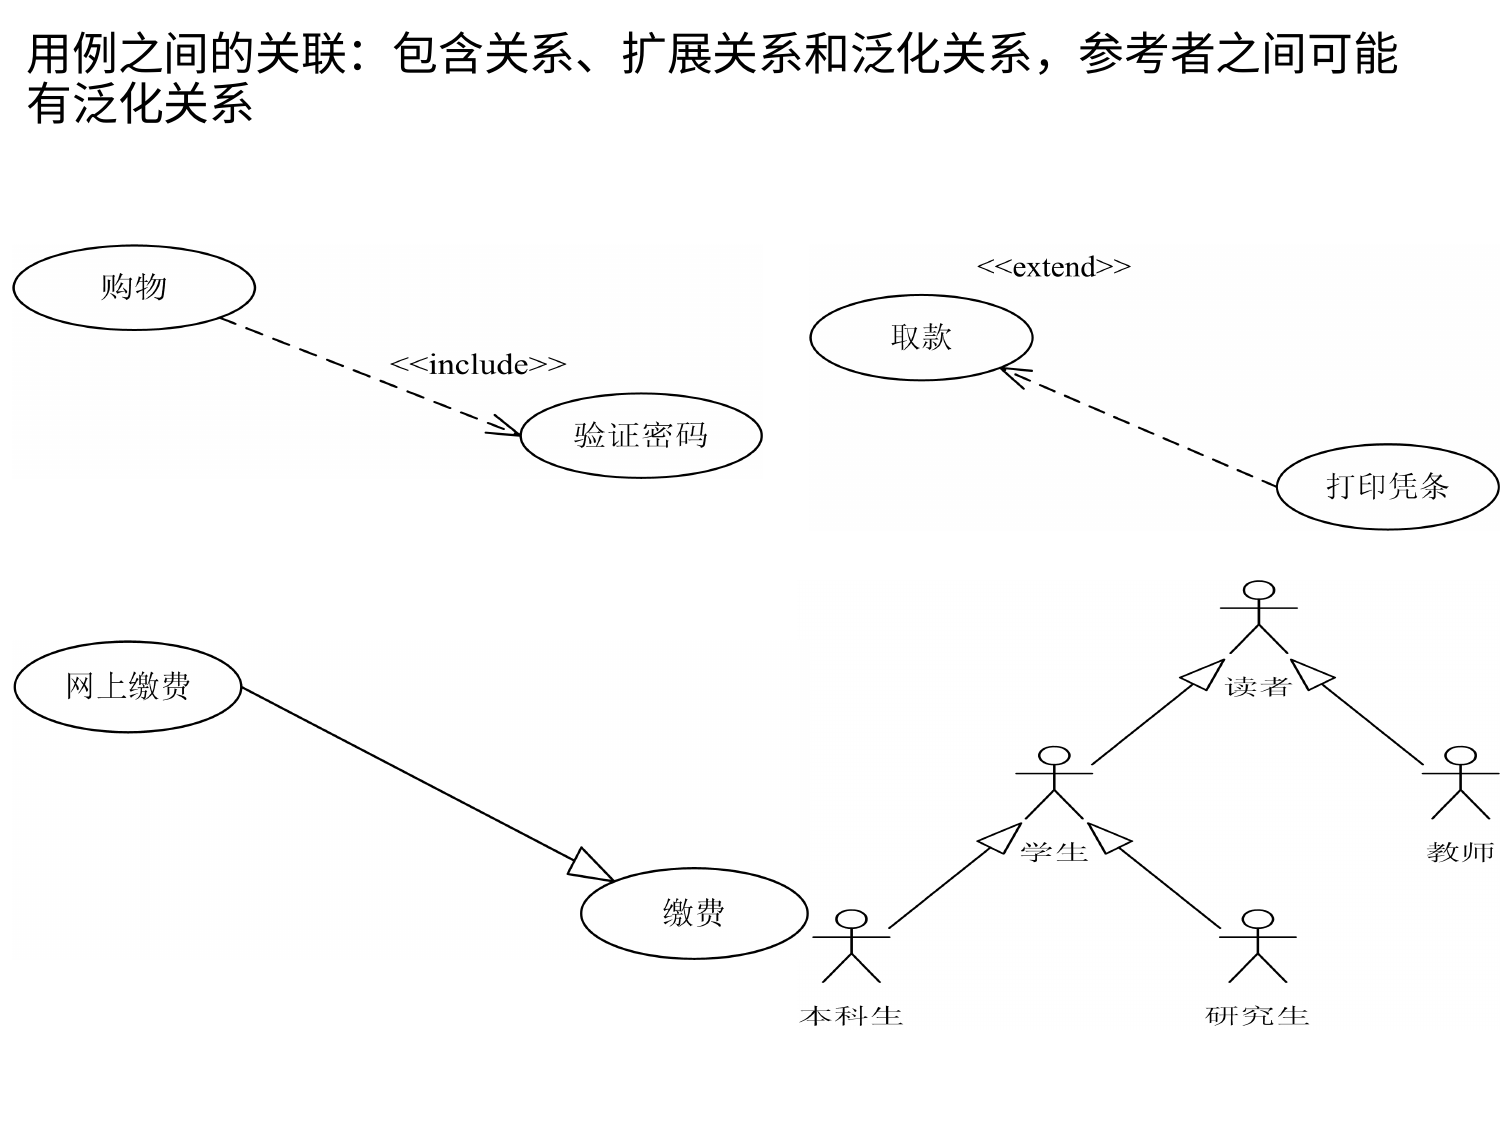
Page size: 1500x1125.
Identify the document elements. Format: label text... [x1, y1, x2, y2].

text_box 用例之间的关联：包含关系、扩展关系和泛化关系，参考者之间可能有泛化关系 [12, 23, 1440, 195]
picture [12, 244, 763, 479]
picture [12, 580, 1500, 1030]
picture [809, 244, 1500, 531]
